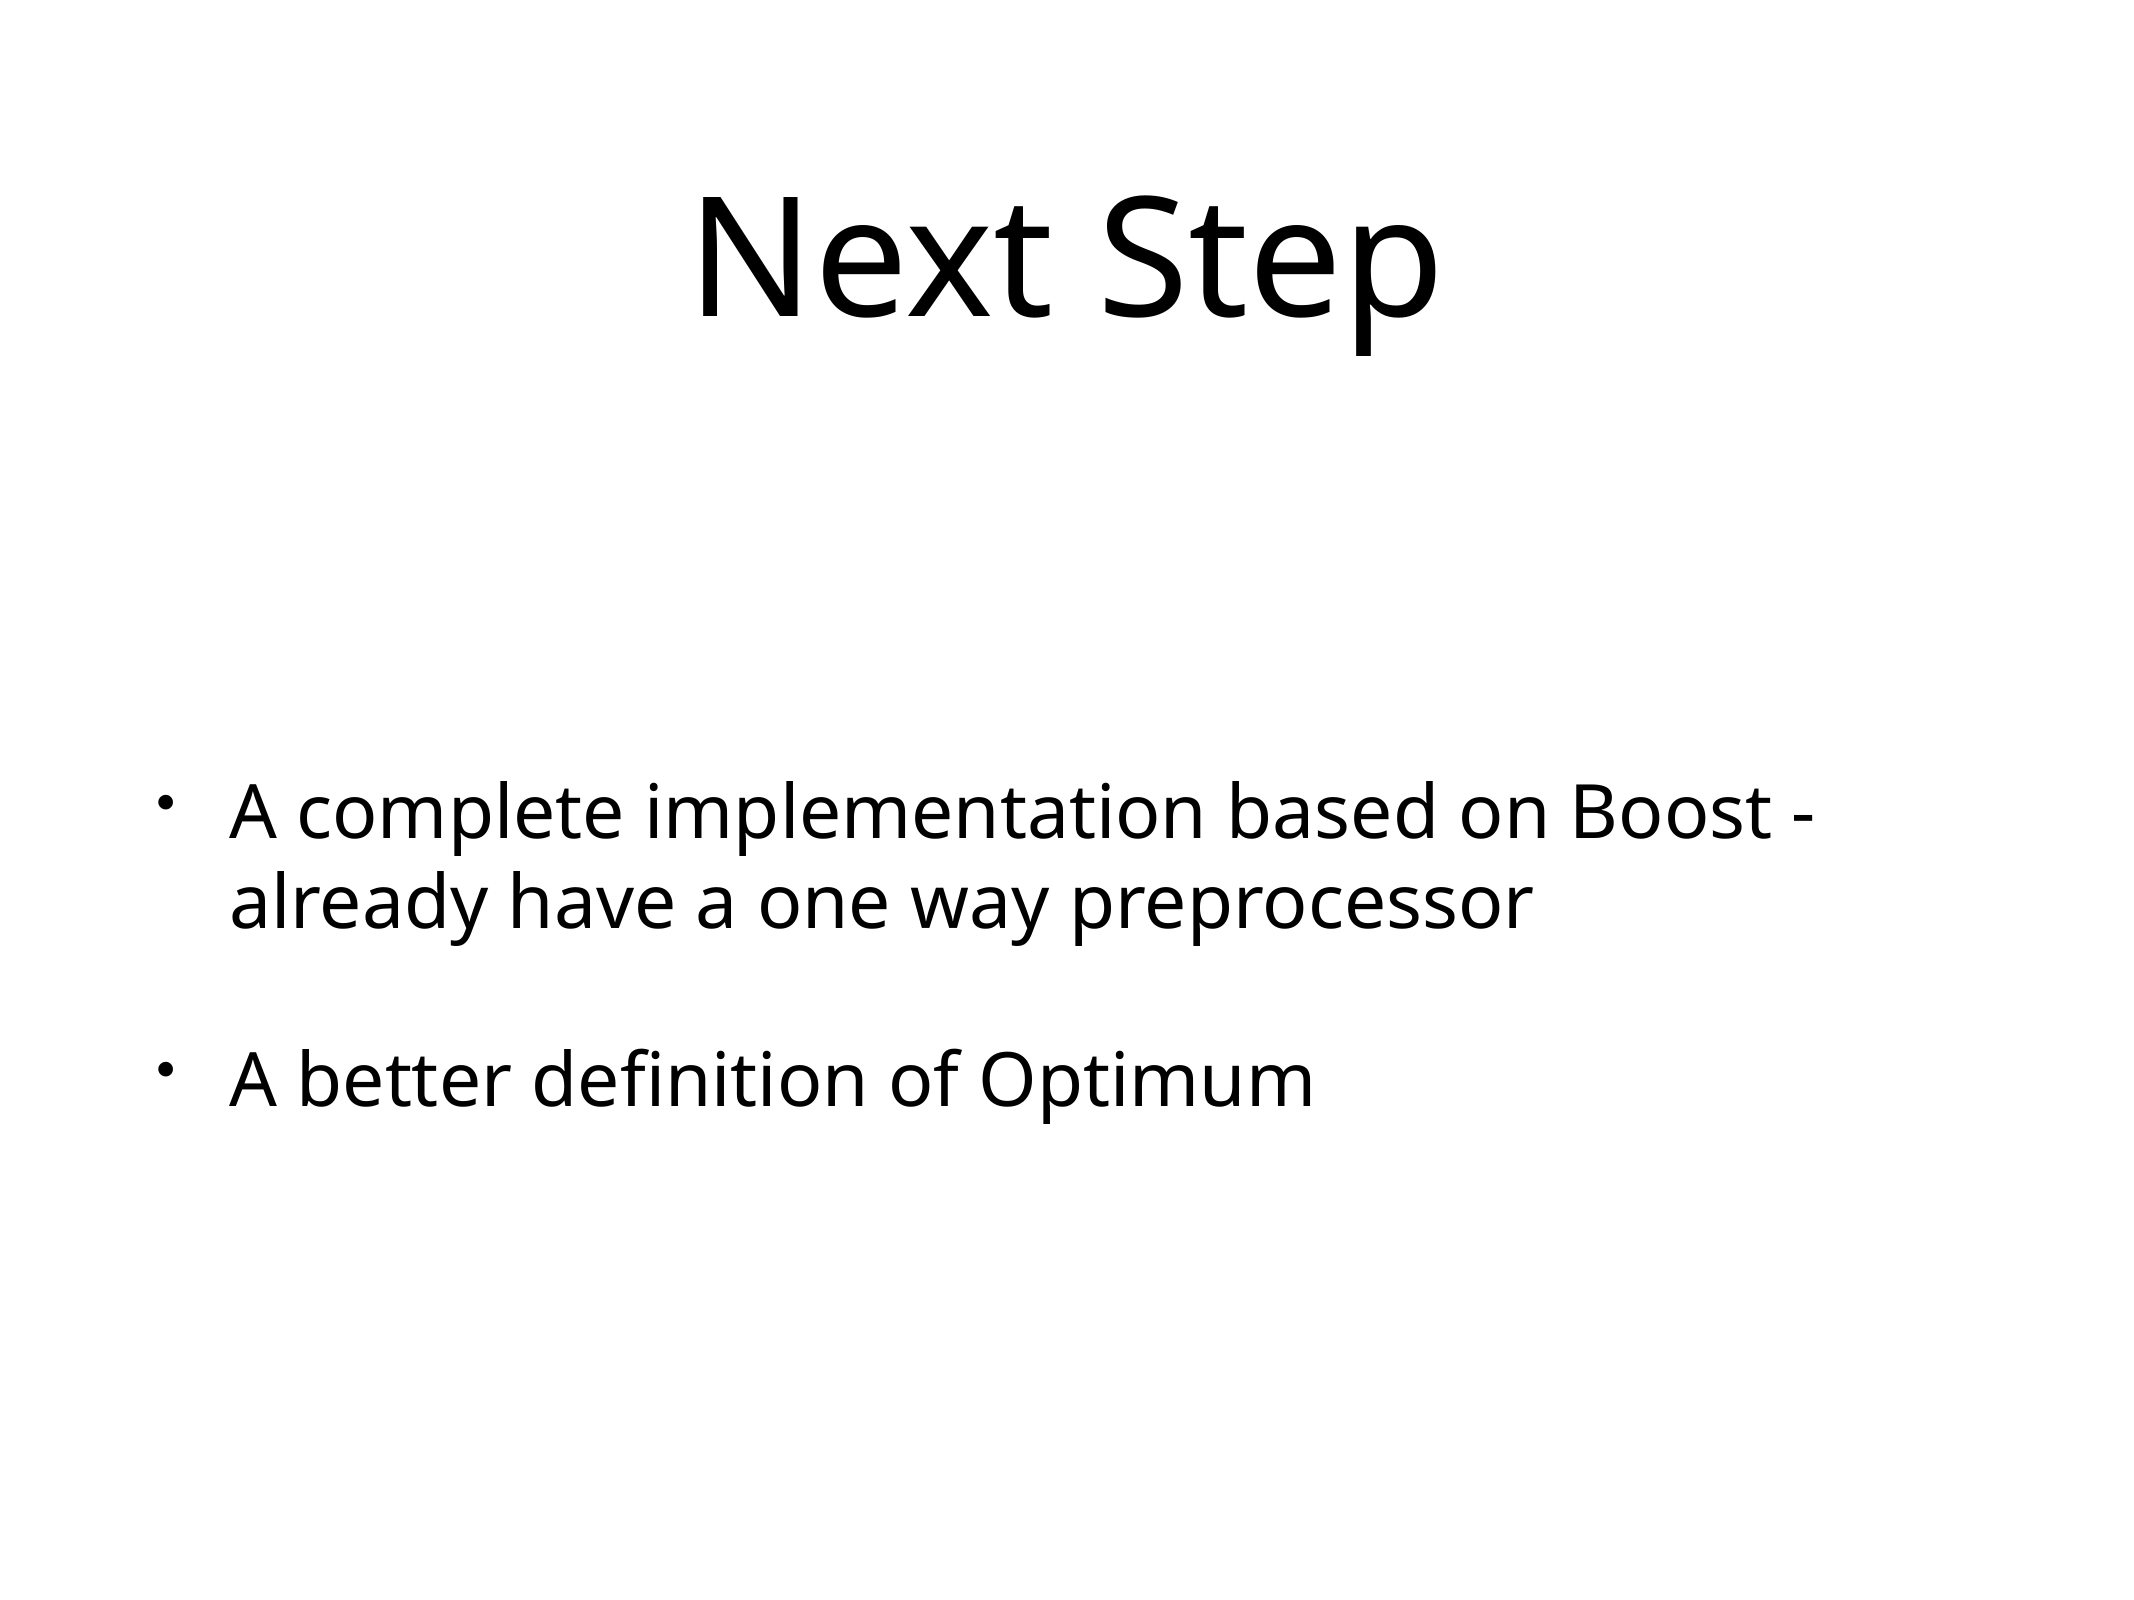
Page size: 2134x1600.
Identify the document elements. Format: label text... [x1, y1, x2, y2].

title Next Step [155, 72, 1978, 426]
list A complete implementation based on Boost - already have a one way preprocessor A better definition of Optimum [155, 426, 1978, 1459]
